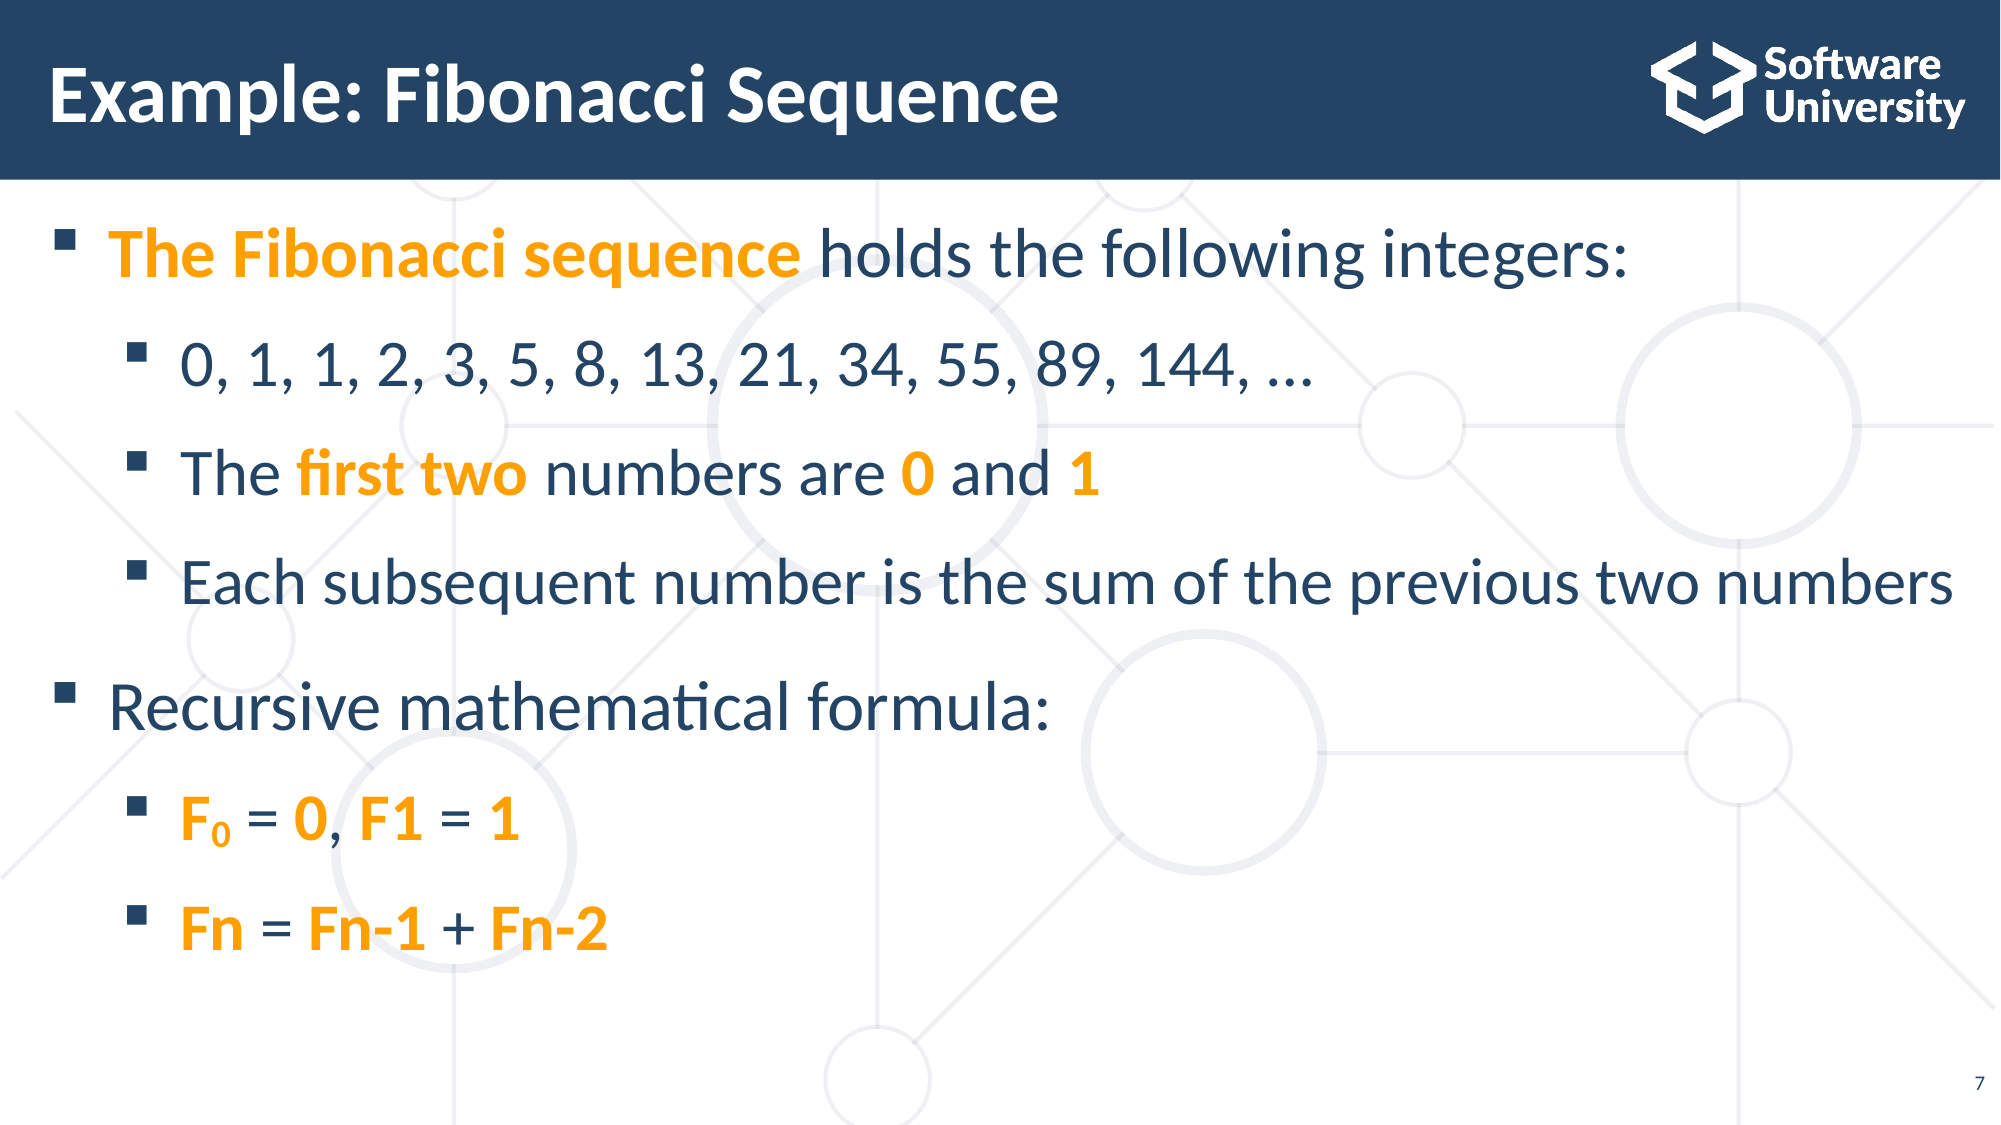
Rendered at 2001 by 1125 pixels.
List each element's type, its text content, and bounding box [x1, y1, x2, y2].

slide_number 7 [1929, 1070, 2000, 1103]
title Example: Fibonacci Sequence [31, 16, 1625, 162]
picture [1651, 41, 1966, 134]
list The Fibonacci sequence holds the following integers: 0, 1, 1, 2, 3, 5, 8, 13, 21, 34, 55, 89, 144, … The first two numbers are 0 and 1 Each subsequent number is the sum of the previous two numbers Recursive mathematical formula: F0 = 0, F1 = 1 Fn = Fn-1 + Fn-2 [31, 196, 1982, 1104]
